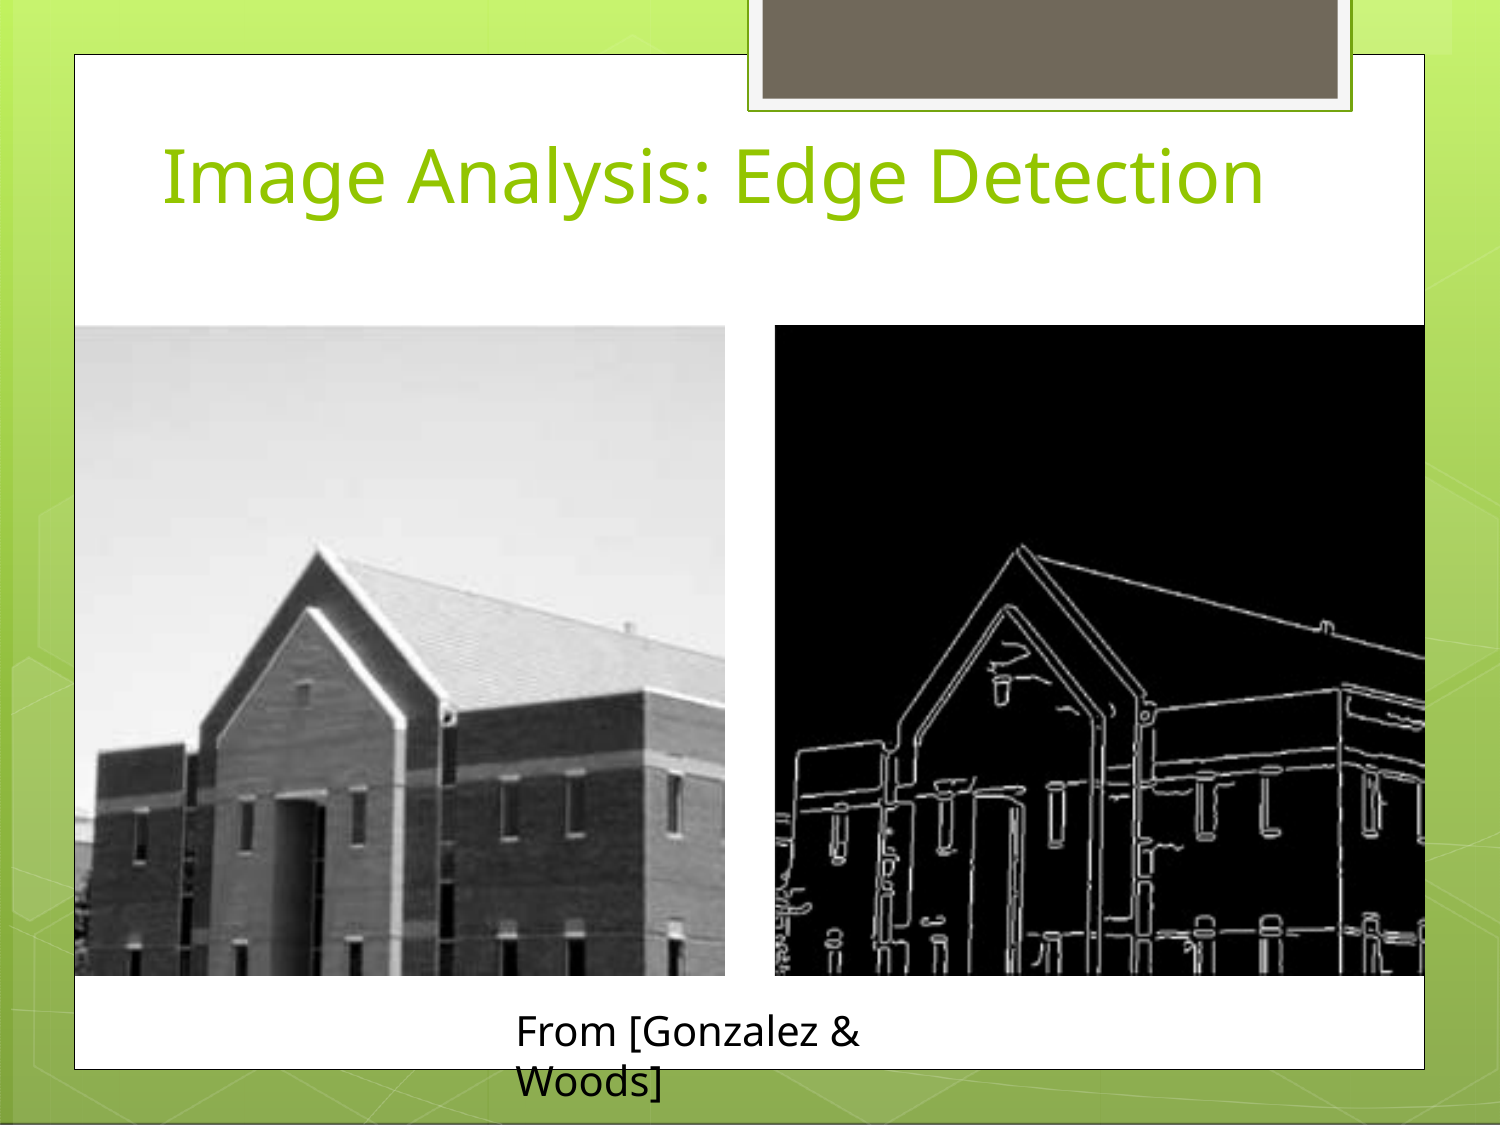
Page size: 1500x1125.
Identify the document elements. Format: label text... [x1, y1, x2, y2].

text_box From [Gonzalez & Woods] [513, 1002, 1012, 1105]
picture [0, 0, 1500, 1125]
text_box [774, 325, 1425, 976]
title Image Analysis: Edge Detection [160, 126, 1321, 316]
text_box [75, 325, 725, 976]
